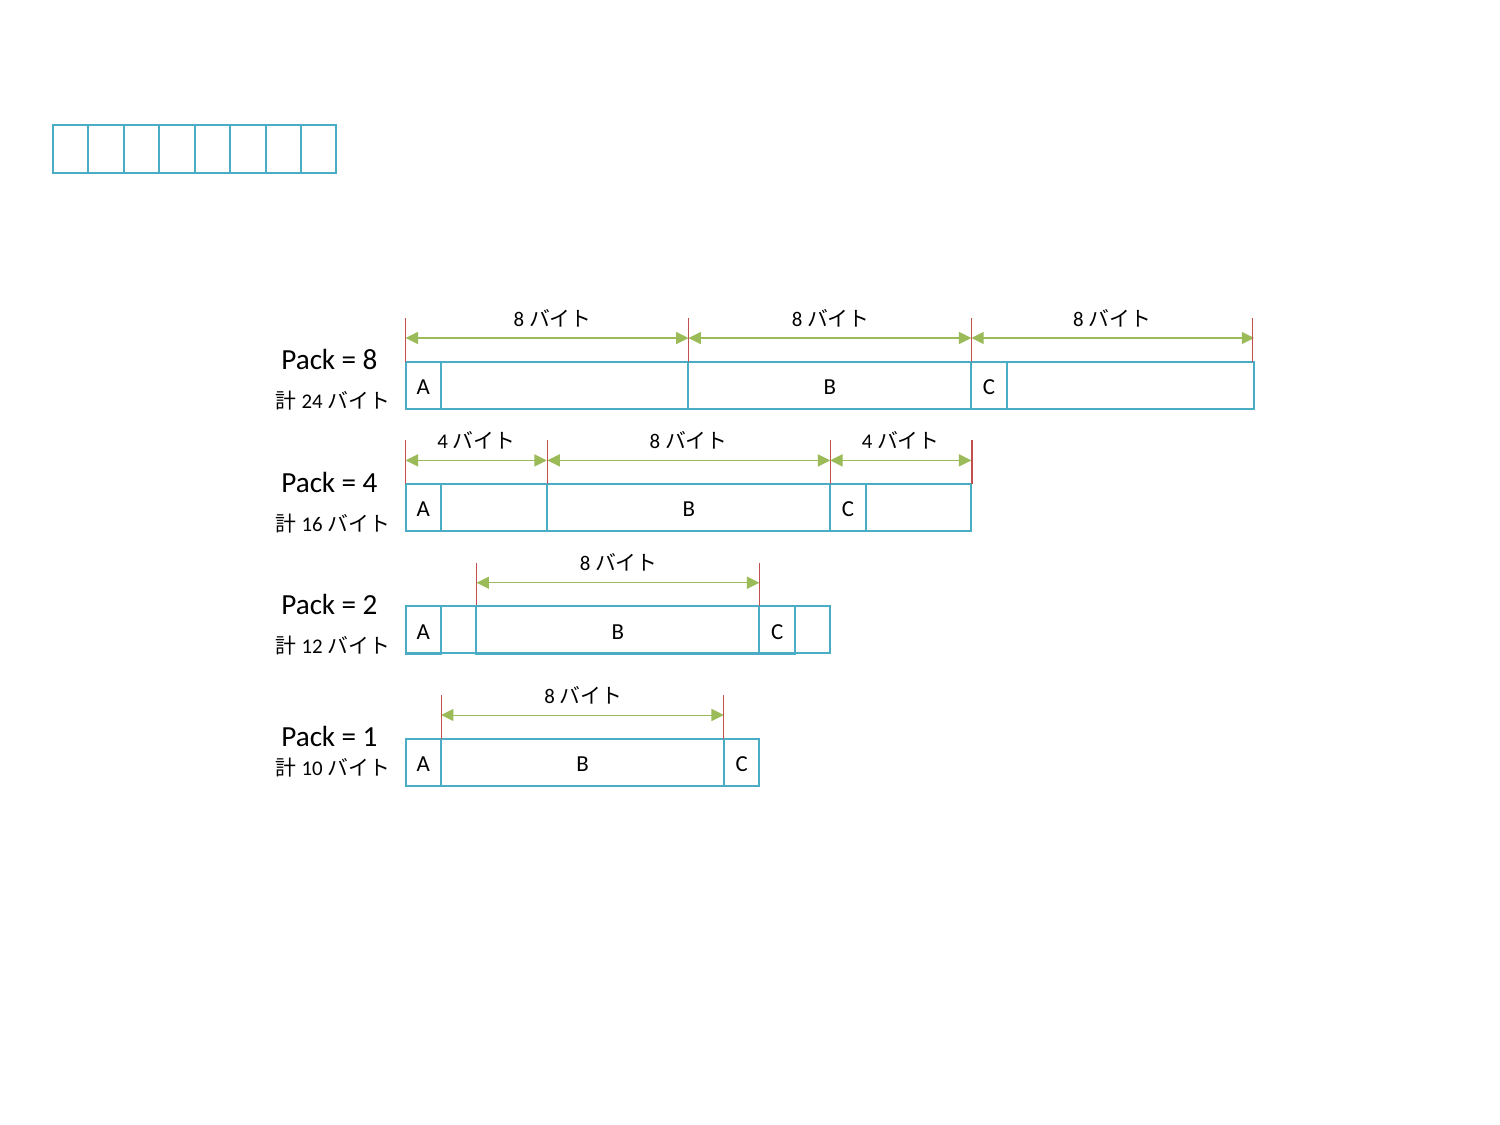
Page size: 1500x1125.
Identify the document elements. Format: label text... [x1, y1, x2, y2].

text_box 8バイト [573, 544, 664, 581]
text_box A [405, 361, 442, 410]
text_box [794, 605, 831, 654]
text_box [158, 124, 194, 174]
text_box Pack = 2 [275, 579, 384, 626]
text_box C [758, 605, 796, 655]
text_box 計24バイト [270, 381, 396, 419]
text_box B [442, 738, 723, 787]
text_box 8バイト [538, 676, 628, 714]
text_box Pack = 4 [275, 456, 384, 504]
text_box 4バイト [431, 421, 521, 459]
text_box B [687, 361, 970, 410]
text_box Pack = 1 [275, 711, 384, 748]
text_box [87, 124, 123, 174]
text_box B [475, 605, 758, 655]
text_box [229, 124, 265, 174]
text_box C [829, 483, 867, 532]
text_box A [405, 605, 442, 655]
text_box B [546, 483, 829, 532]
text_box 計16バイト [270, 504, 396, 541]
text_box 8バイト [507, 299, 598, 337]
text_box A [405, 738, 442, 787]
text_box [442, 361, 687, 410]
text_box A [405, 483, 442, 532]
text_box 8バイト [643, 421, 734, 459]
text_box [300, 124, 337, 174]
text_box C [970, 361, 1008, 410]
text_box 計12バイト [270, 626, 396, 664]
text_box Pack = 8 [275, 334, 384, 381]
text_box [123, 124, 158, 174]
text_box [52, 124, 87, 174]
text_box [194, 124, 229, 174]
text_box [442, 483, 546, 532]
text_box [1008, 361, 1255, 410]
text_box [867, 483, 972, 532]
text_box C [723, 738, 760, 787]
text_box [265, 124, 300, 174]
text_box 計10バイト [270, 748, 396, 786]
text_box 4バイト [856, 421, 946, 459]
text_box 8バイト [785, 299, 876, 337]
text_box [440, 605, 477, 654]
text_box 8バイト [1067, 299, 1157, 337]
